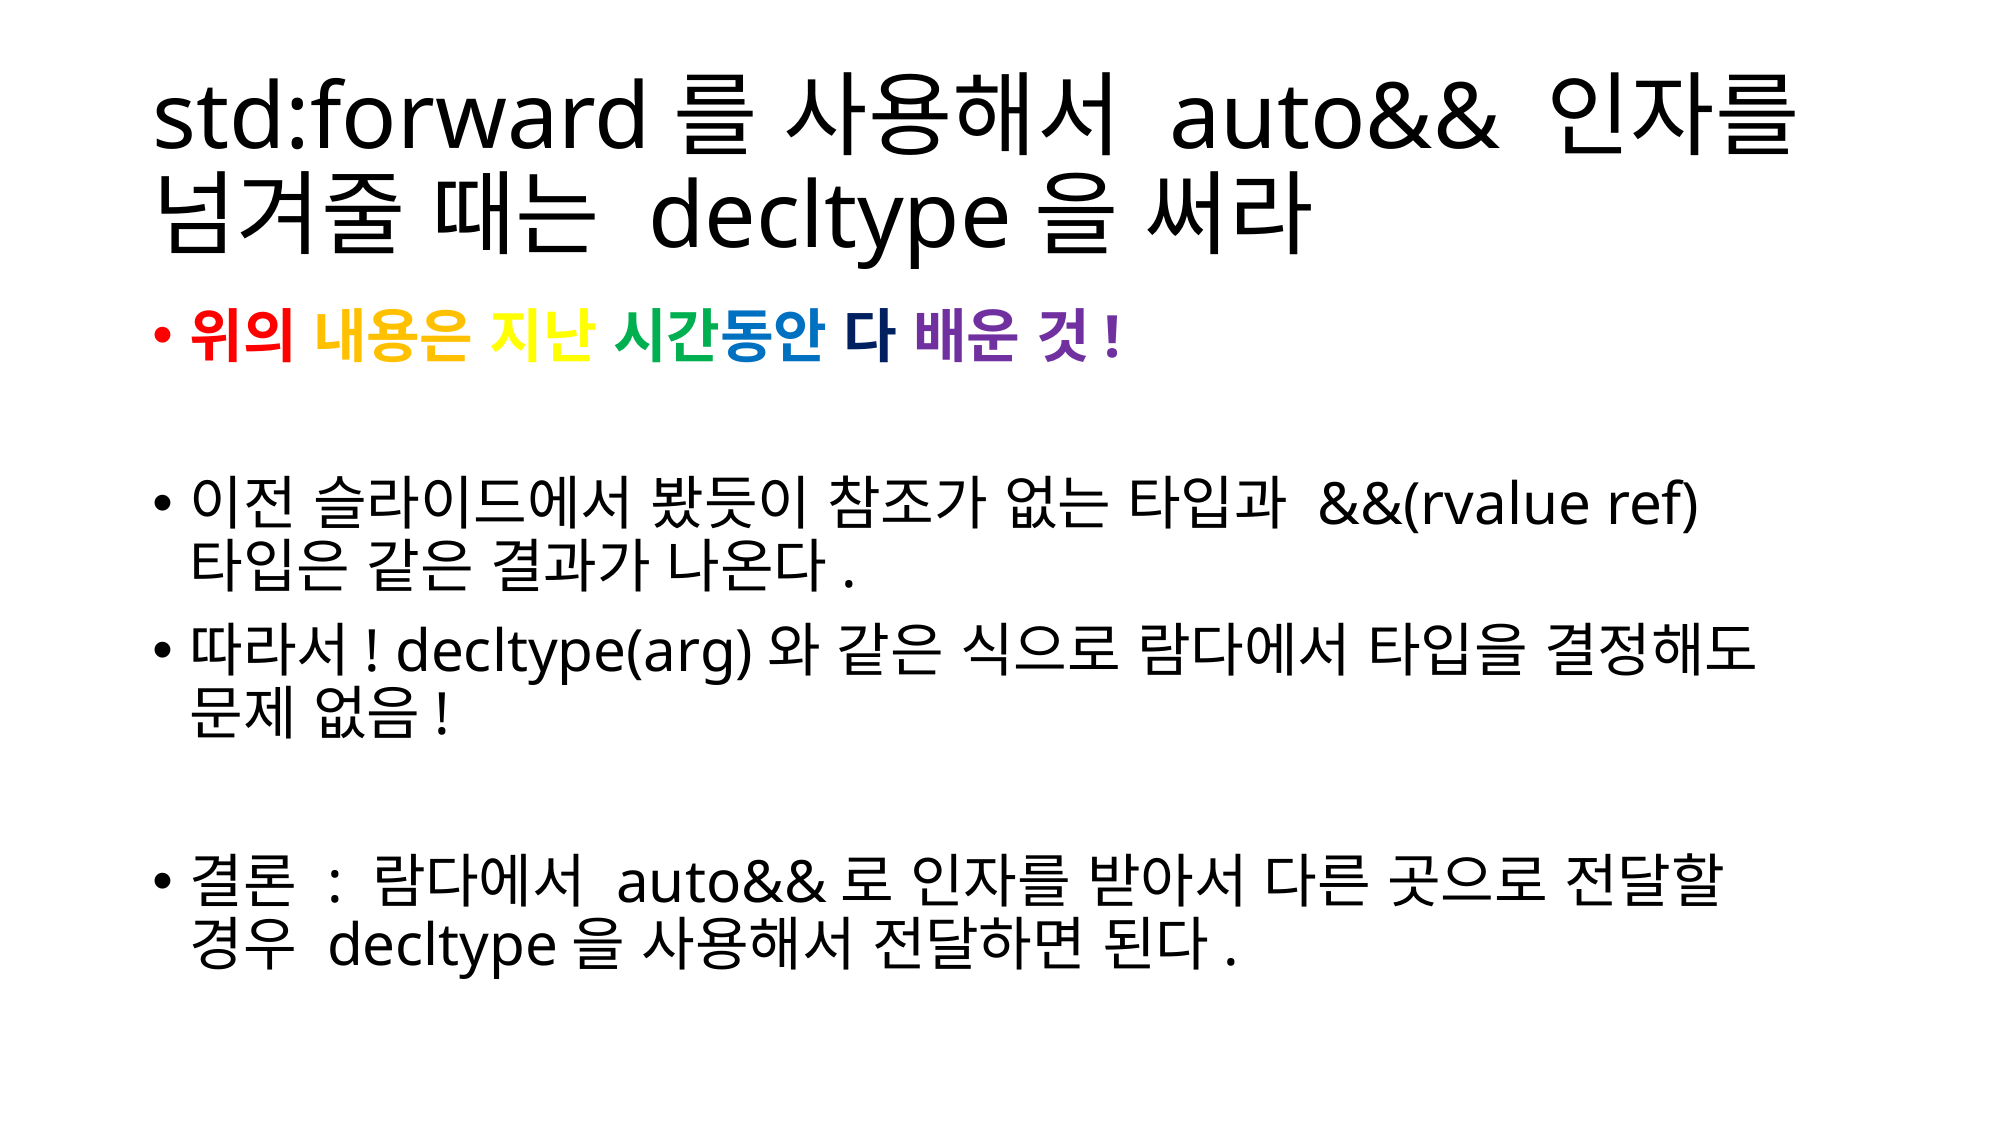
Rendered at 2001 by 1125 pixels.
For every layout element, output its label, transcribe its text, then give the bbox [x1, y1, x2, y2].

title std:forward를 사용해서 auto&& 인자를 넘겨줄 때는 decltype을 써라 [137, 59, 1863, 278]
list 위의 내용은 지난 시간동안 다 배운 것! 이전 슬라이드에서 봤듯이 참조가 없는 타입과 &&(rvalue ref)타입은 같은 결과가 나온다. 따라서! decltype(arg)와 같은 식으로 람다에서 타입을 결정해도 문제 없음! 결론 : 람다에서 auto&&로 인자를 받아서 다른 곳으로 전달할 경우 decltype을 사용해서 전달하면 된다. [137, 299, 1863, 1014]
